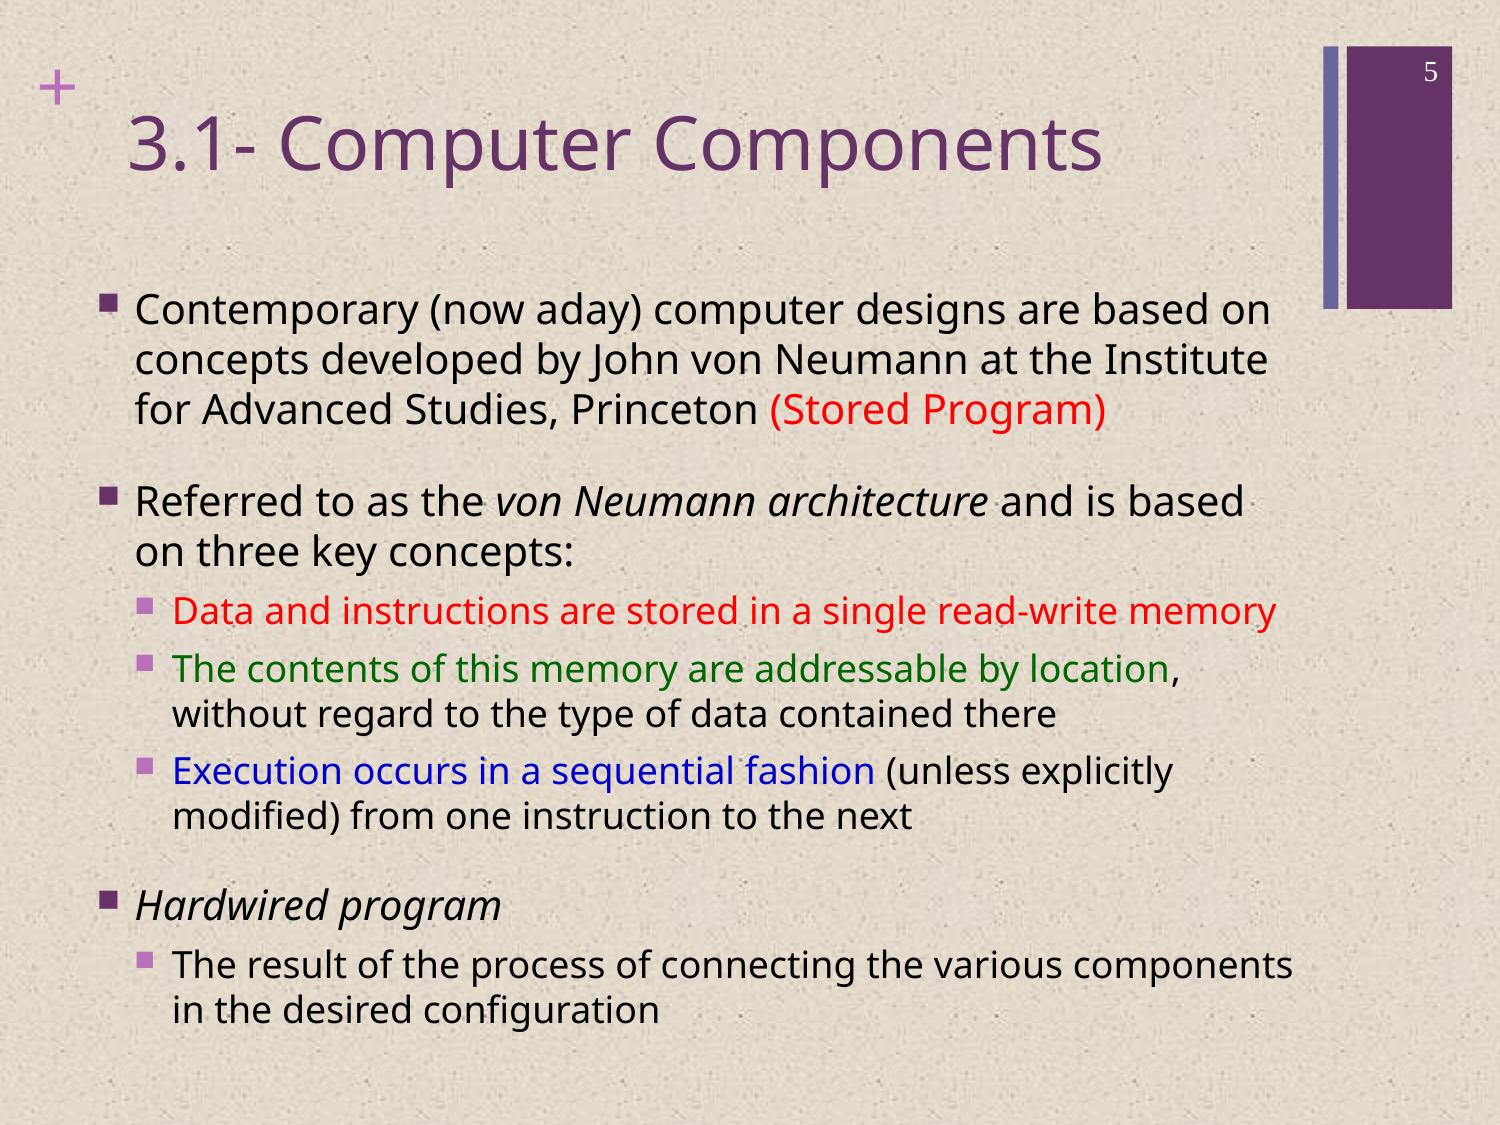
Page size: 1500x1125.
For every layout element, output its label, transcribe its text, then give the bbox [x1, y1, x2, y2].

picture [0, 0, 1500, 1125]
list Contemporary (now aday) computer designs are based on concepts developed by John von Neumann at the Institute for Advanced Studies, Princeton (Stored Program) Referred to as the von Neumann architecture and is based on three key concepts: Data and instructions are stored in a single read-write memory The contents of this memory are addressable by location, without regard to the type of data contained there Execution occurs in a sequential fashion (unless explicitly modified) from one instruction to the next Hardwired program The result of the process of connecting the various components in the desired configuration [81, 275, 1322, 1050]
slide_number 5 [1362, 39, 1454, 100]
title 3.1- Computer Components [112, 87, 1353, 271]
